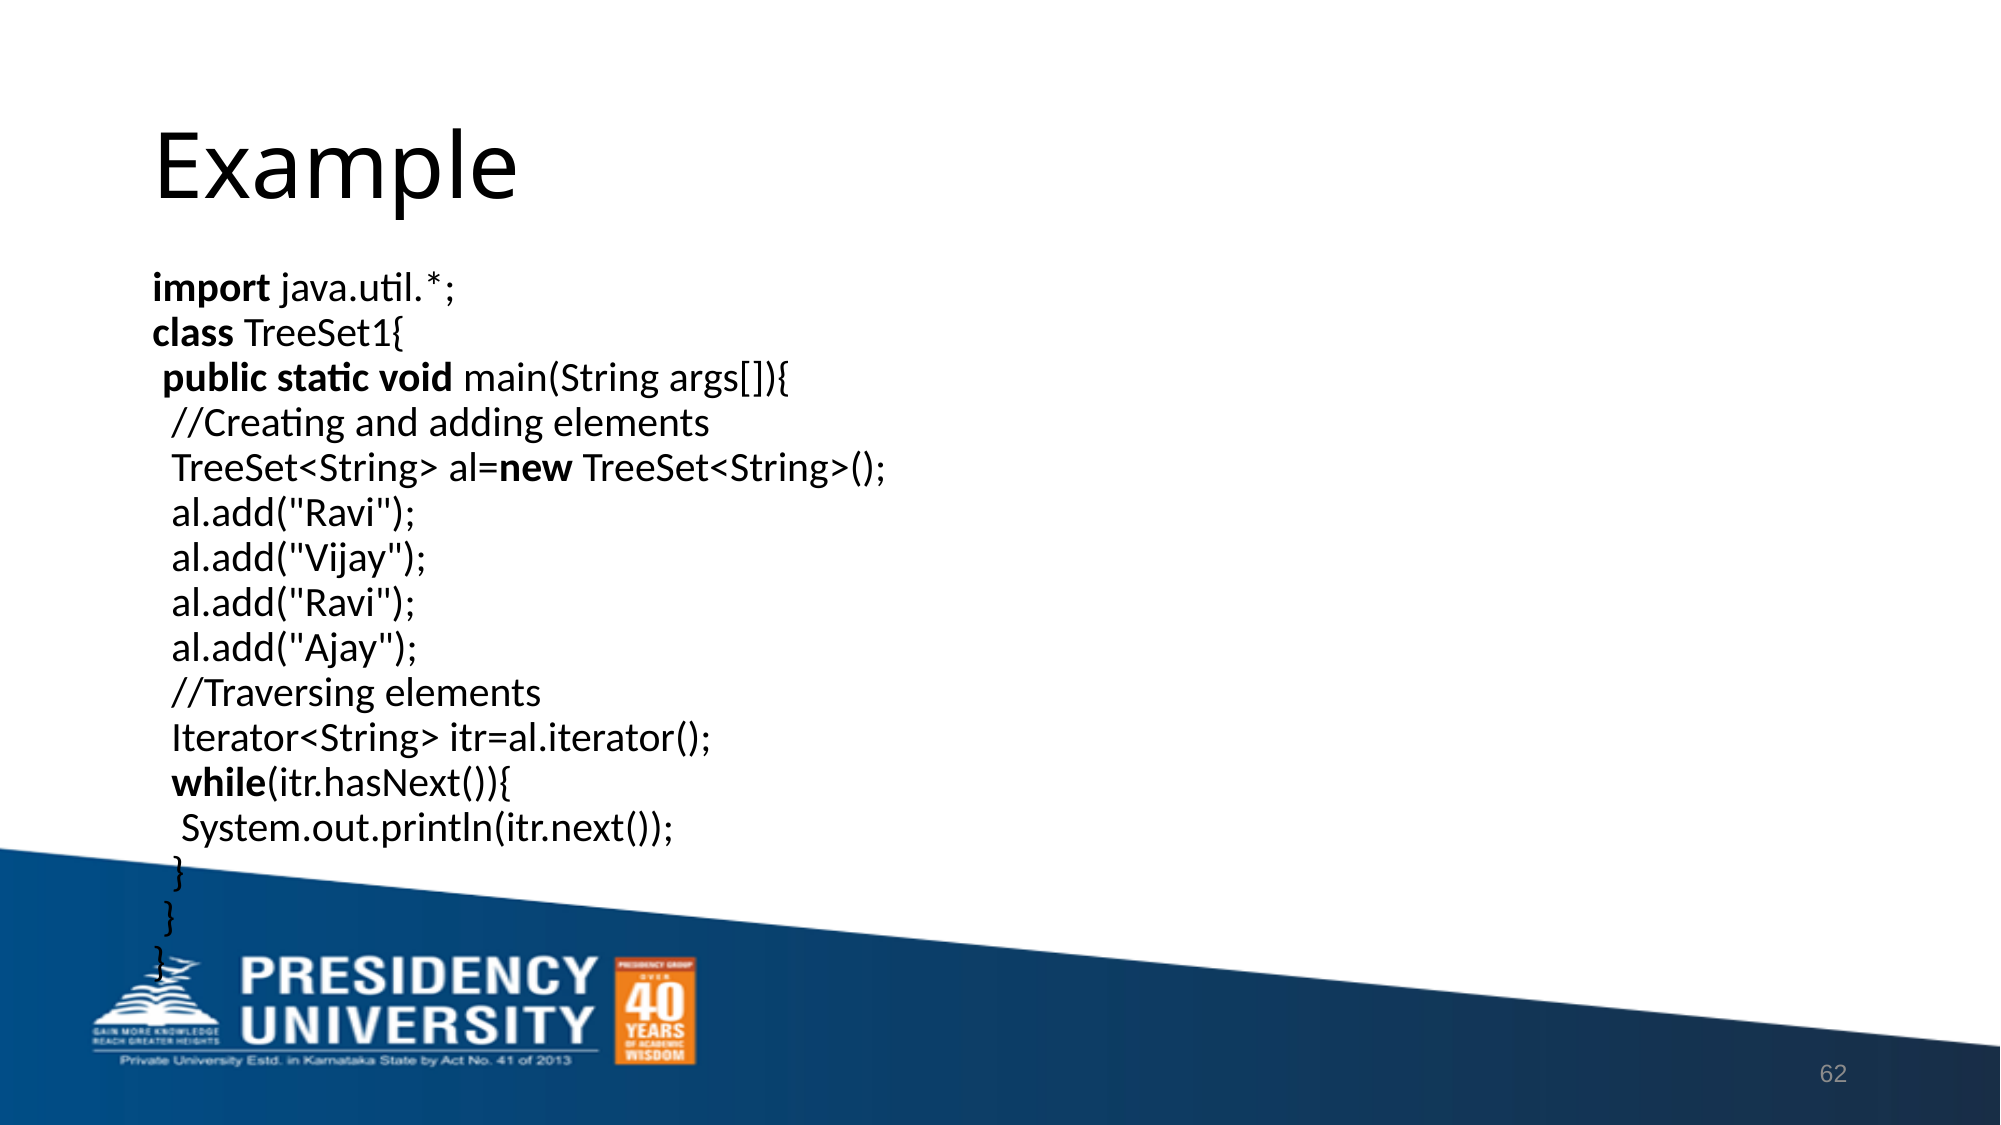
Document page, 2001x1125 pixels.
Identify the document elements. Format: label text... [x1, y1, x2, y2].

picture [0, 845, 2000, 1125]
title Example [137, 59, 1863, 257]
list import java.util.*; class TreeSet1{ public static void main(String args[]){ //Creating and adding elements TreeSet<String> al=new TreeSet<String>(); al.add("Ravi"); al.add("Vijay"); al.add("Ravi"); al.add("Ajay"); //Traversing elements Iterator<String> itr=al.iterator(); while(itr.hasNext()){ System.out.println(itr.next()); } } } [137, 257, 1863, 1014]
slide_number 62 [1412, 1042, 1863, 1103]
